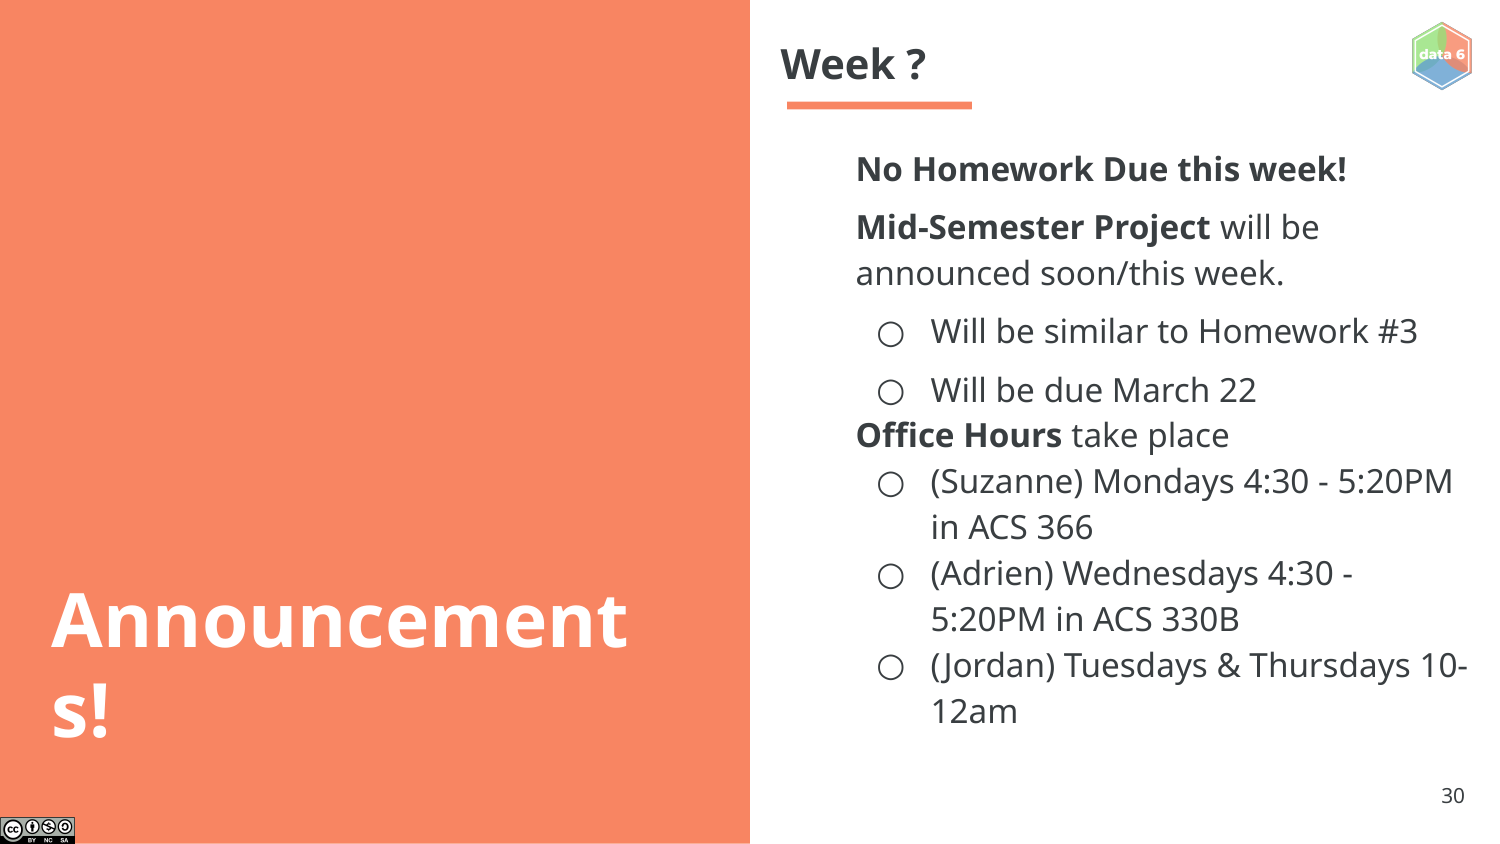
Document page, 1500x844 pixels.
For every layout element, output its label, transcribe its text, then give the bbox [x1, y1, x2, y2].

picture [1404, 18, 1480, 94]
title Week ? [765, 23, 1402, 88]
picture [0, 817, 75, 844]
title Announcements! [36, 557, 665, 647]
list No Homework Due this week! Mid-Semester Project will be announced soon/this week. Will be similar to Homework #3 Will be due March 22 Office Hours take place (Suzanne) Mondays 4:30 - 5:20PM in ACS 366 (Adrien) Wednesdays 4:30 - 5:20PM in ACS 330B (Jordan) Tuesdays & Thursdays 10-12am [765, 126, 1489, 765]
slide_number ‹#› [1389, 764, 1480, 830]
